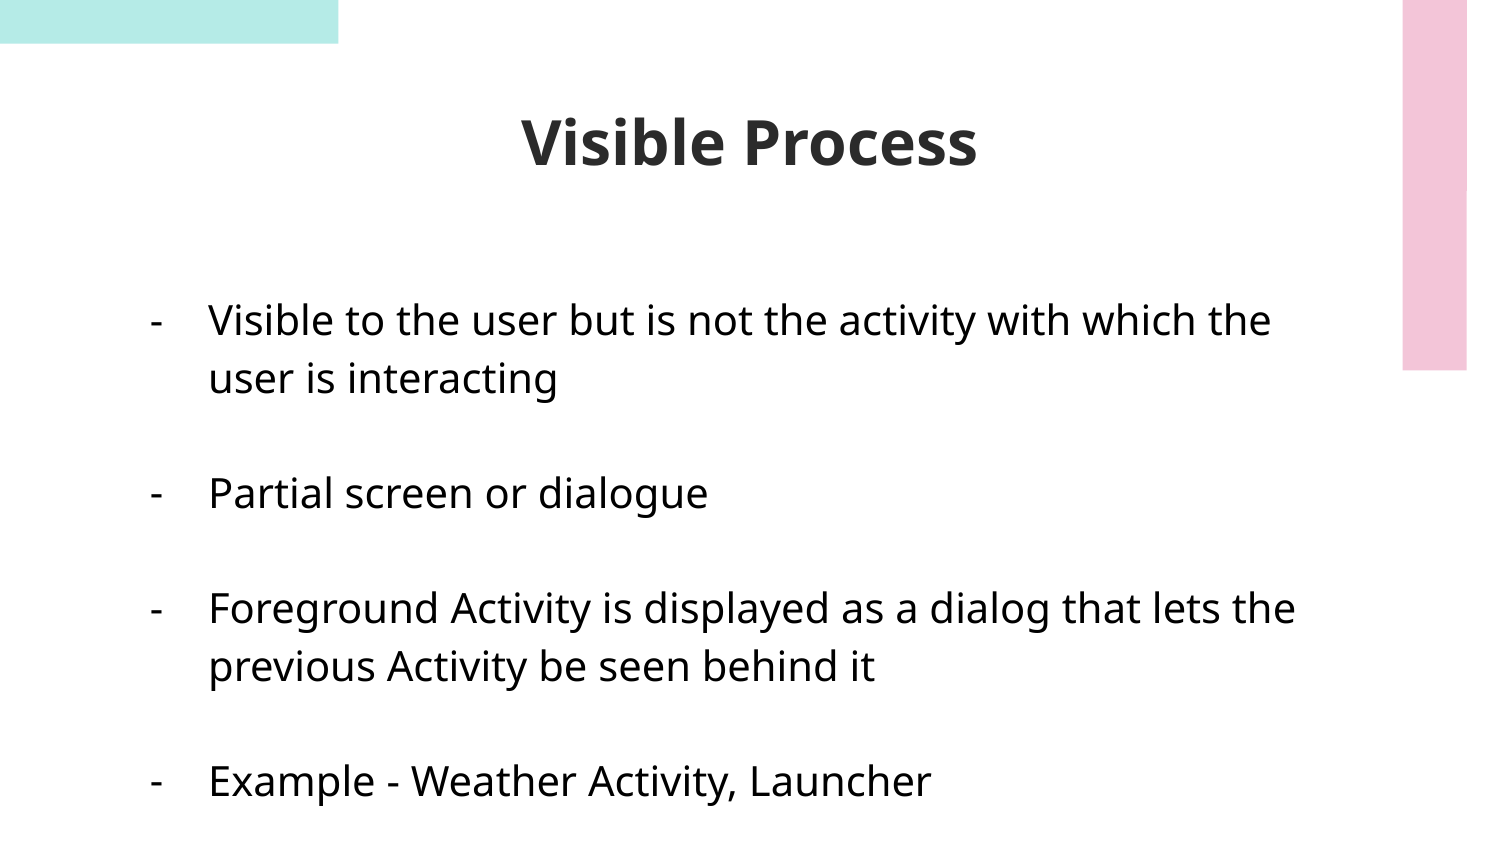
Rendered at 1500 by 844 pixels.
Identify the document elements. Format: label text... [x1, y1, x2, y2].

list Visible to the user but is not the activity with which the user is interacting Partial screen or dialogue Foreground Activity is displayed as a dialog that lets the previous Activity be seen behind it Example - Weather Activity, Launcher [118, 271, 1382, 728]
title Visible Process [118, 87, 1382, 182]
